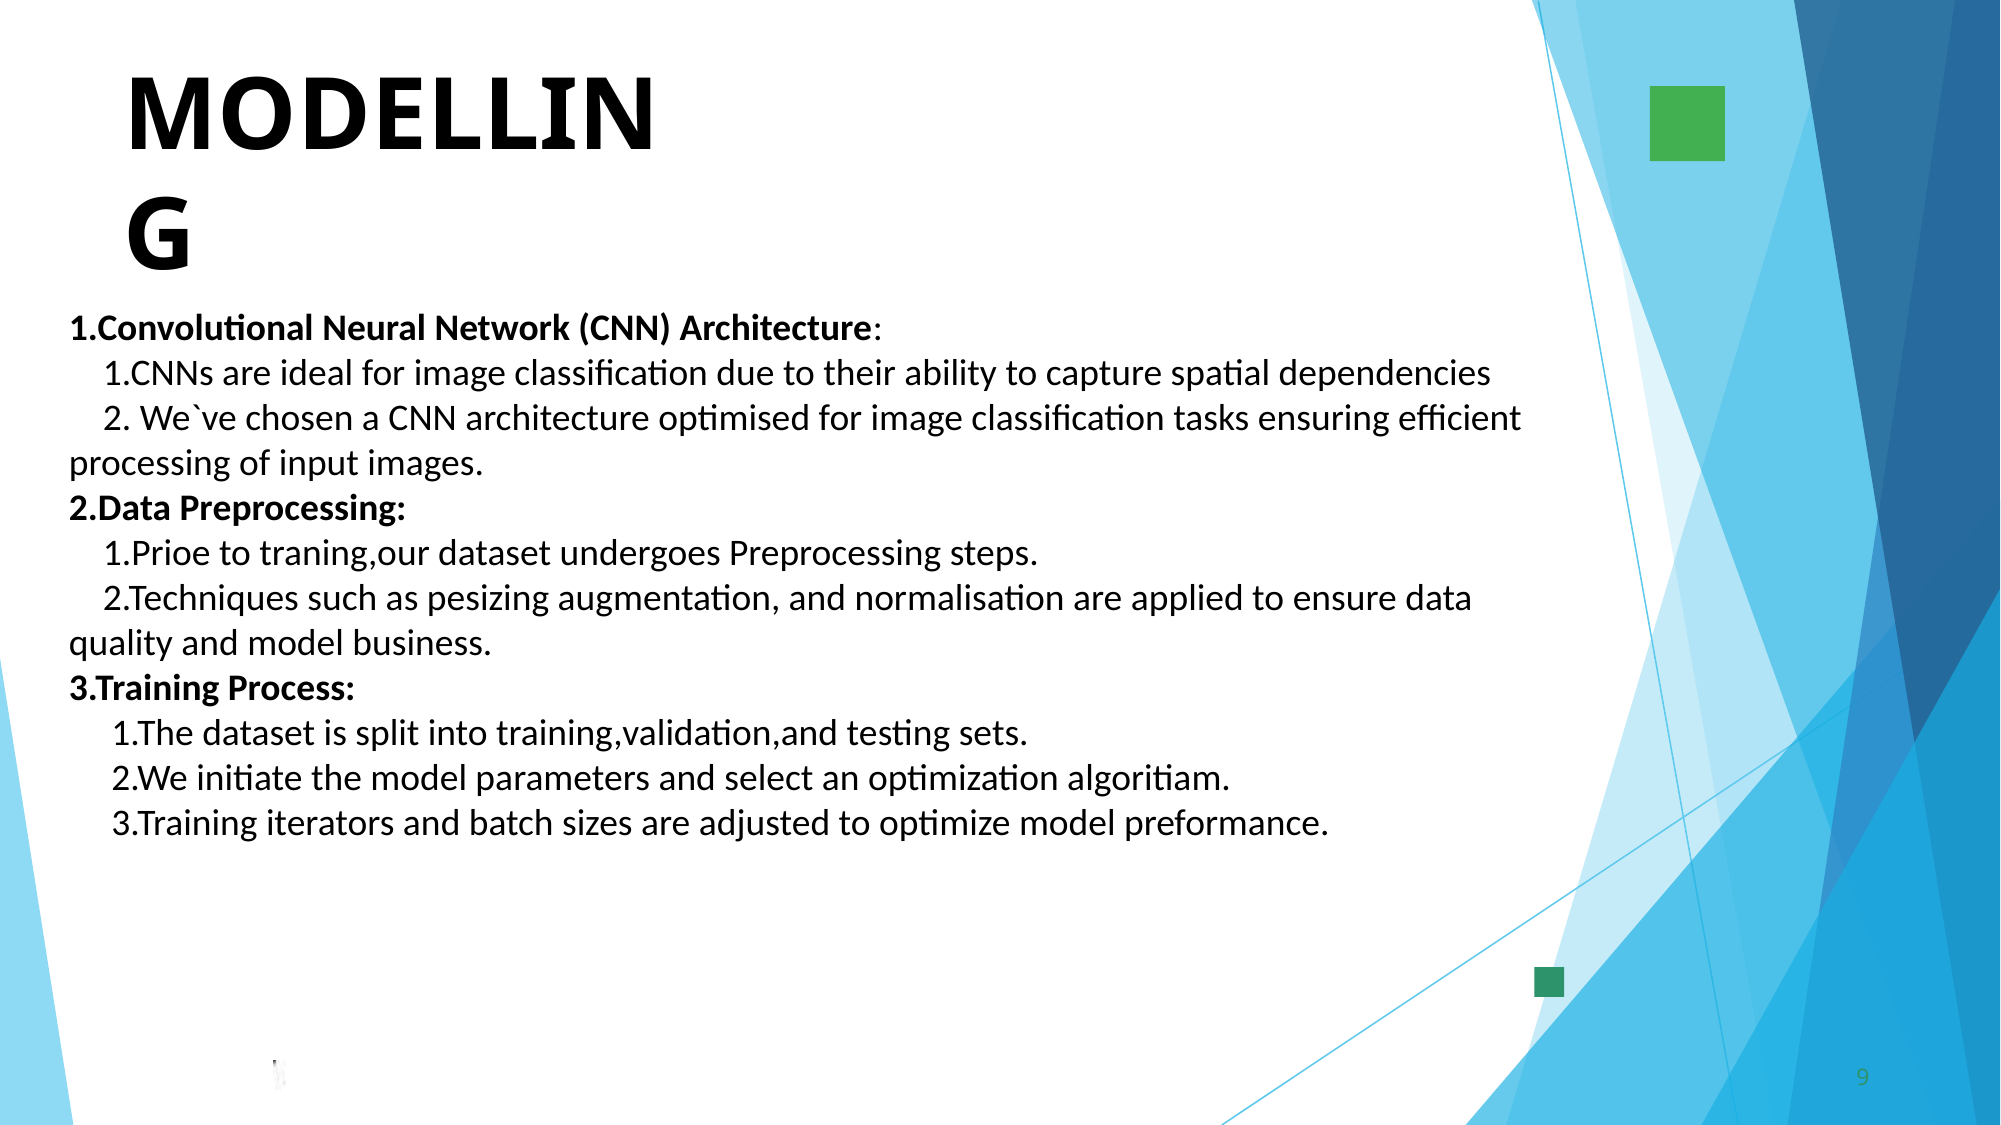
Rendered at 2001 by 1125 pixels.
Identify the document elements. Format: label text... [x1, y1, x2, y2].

text_box 9 [1849, 1061, 1888, 1095]
text_box [1649, 86, 1725, 162]
picture [273, 1060, 287, 1091]
text_box MODELLING [121, 47, 664, 290]
text_box [1534, 967, 1565, 997]
text_box 1.Convolutional Neural Network (CNN) Architecture: 1.CNNs are ideal for image classification due to their ability to capture spatial dependencies 2. We`ve chosen a CNN architecture optimised for image classification tasks ensuring efficient processing of input images. 2.Data Preprocessing: 1.Prioe to traning,our dataset undergoes Preprocessing steps. 2.Techniques such as pesizing augmentation, and normalisation are applied to ensure data quality and model business. 3.Training Process: 1.The dataset is split into training,validation,and testing sets. 2.We initiate the model parameters and select an optimization algoritiam. 3.Training iterators and batch sizes are adjusted to optimize model preformance. [54, 295, 1564, 851]
